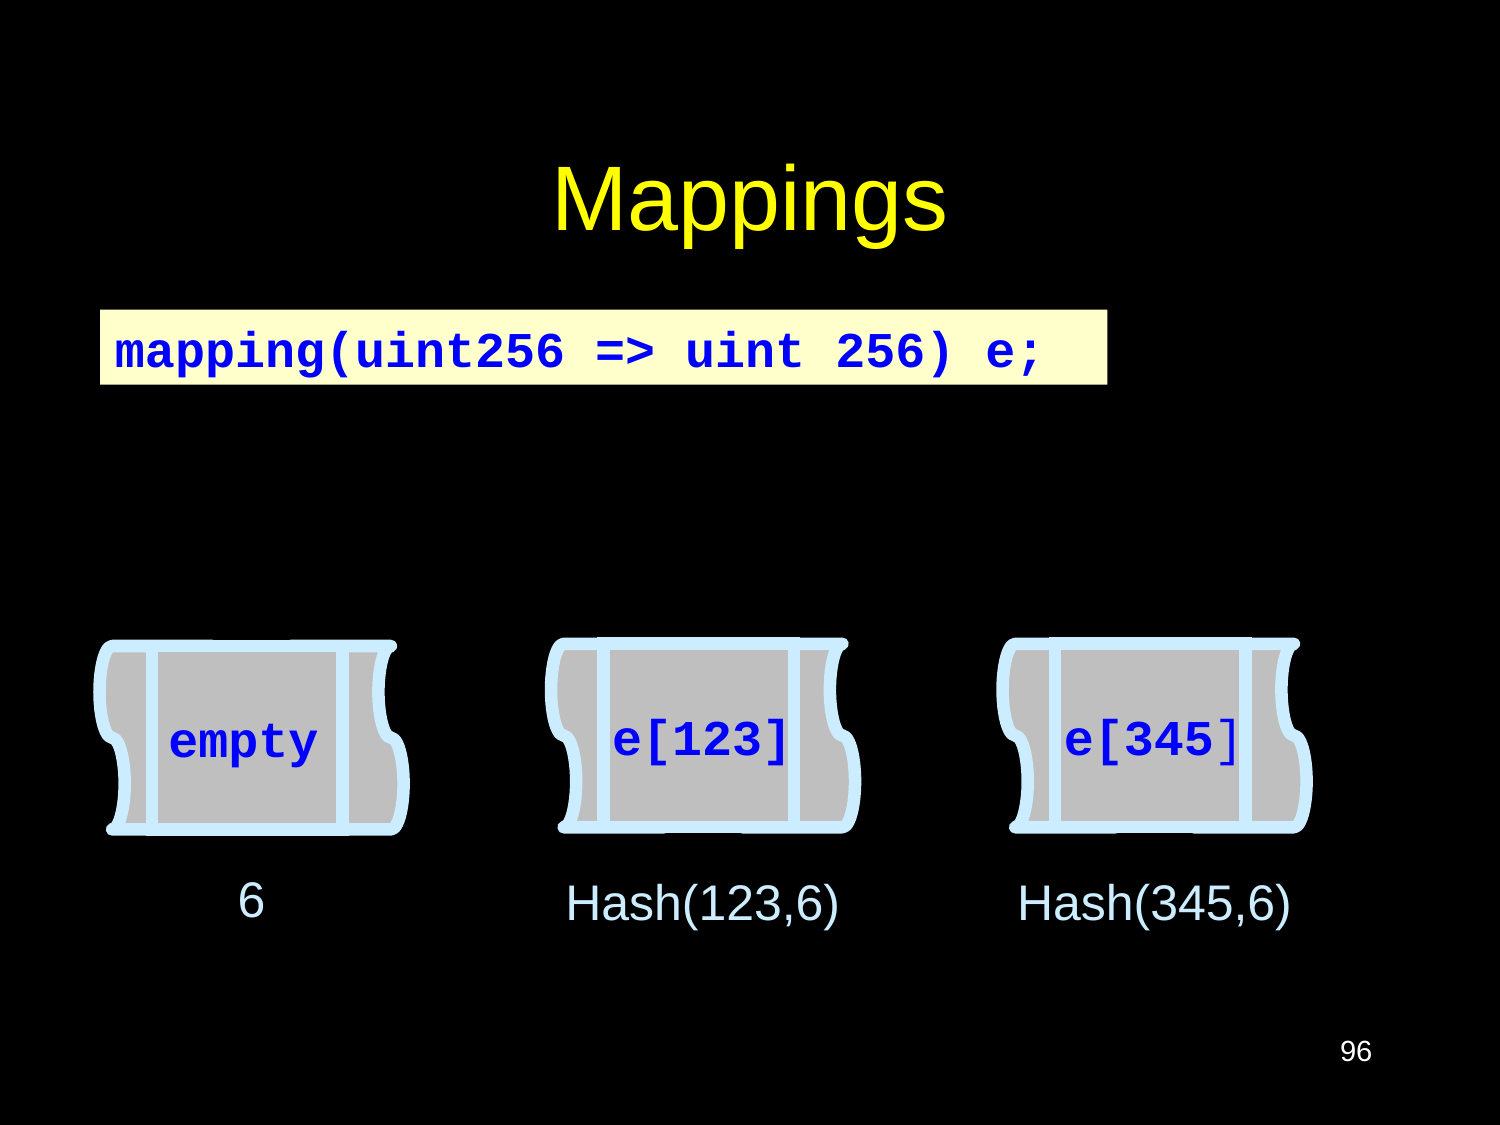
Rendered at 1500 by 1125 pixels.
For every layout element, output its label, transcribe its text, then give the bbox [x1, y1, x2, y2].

slide_number 96 [1074, 1024, 1388, 1101]
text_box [548, 643, 858, 939]
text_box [1000, 643, 1310, 939]
title Mappings [112, 99, 1388, 288]
text_box mapping(uint256 => uint 256) e; [100, 309, 1108, 385]
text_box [99, 645, 404, 937]
